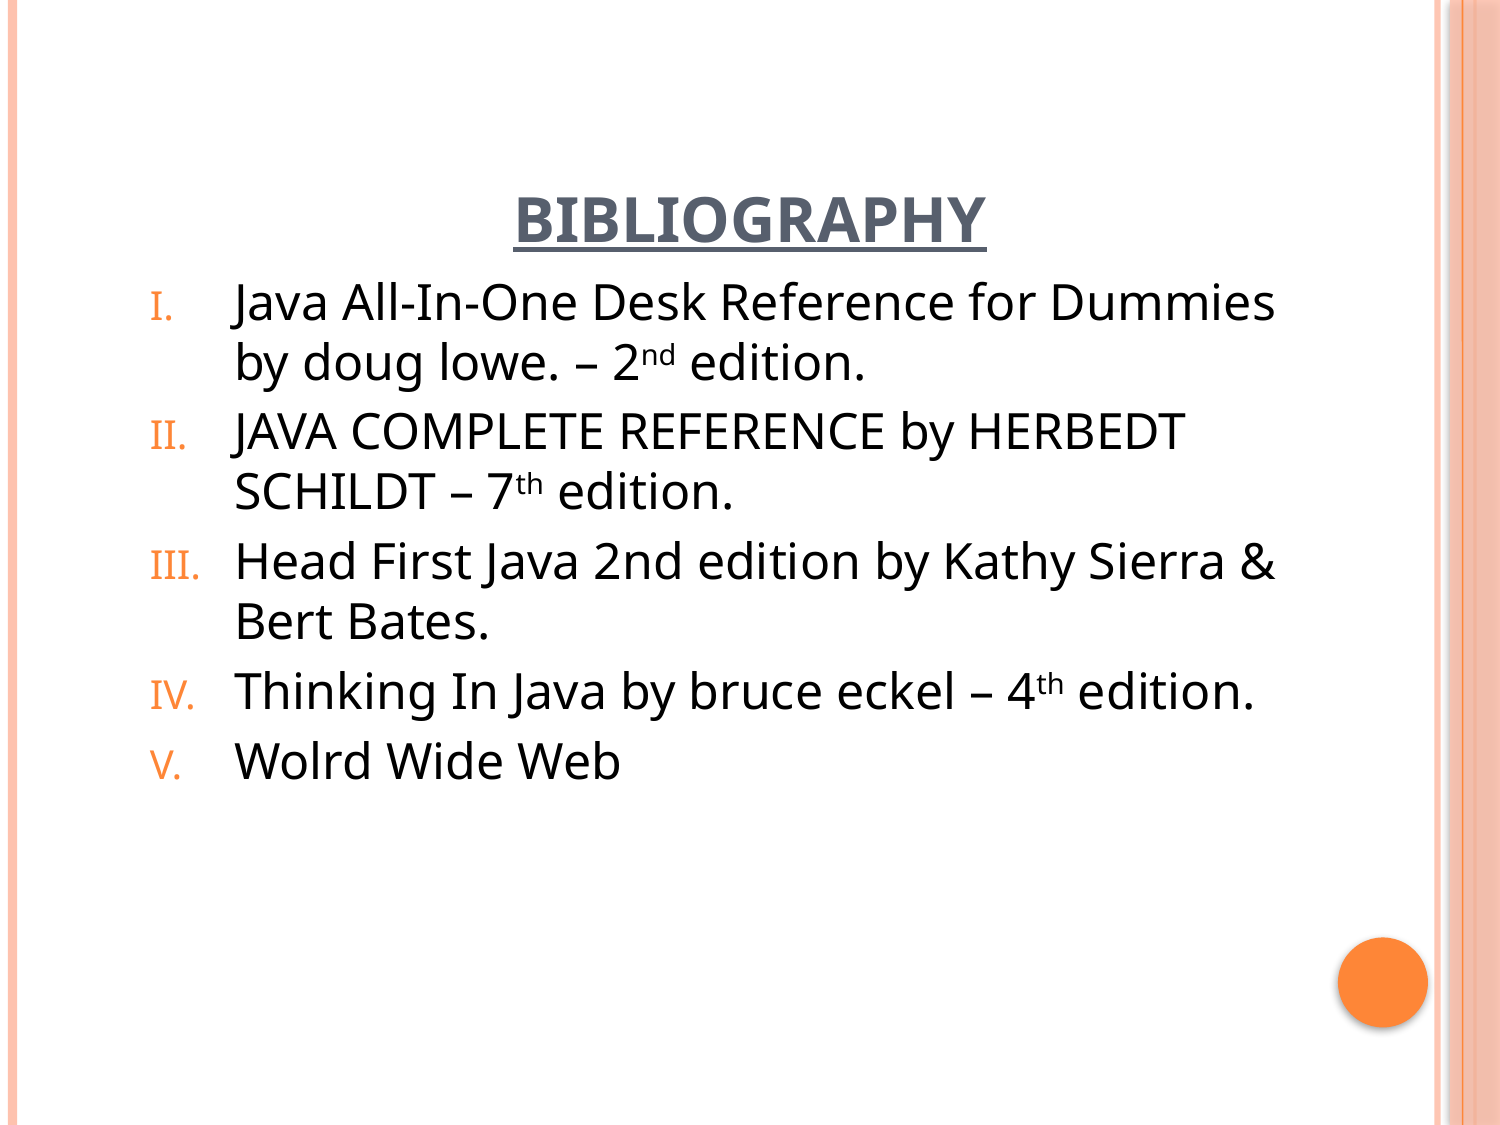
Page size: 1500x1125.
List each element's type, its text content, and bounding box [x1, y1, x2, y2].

title BIBLIOGRAPHY [75, 71, 1425, 263]
list Java All-In-One Desk Reference for Dummies by doug lowe. – 2nd edition. JAVA COMPLETE REFERENCE by HERBEDT SCHILDT – 7th edition. Head First Java 2nd edition by Kathy Sierra & Bert Bates. Thinking In Java by bruce eckel – 4th edition. Wolrd Wide Web [75, 262, 1300, 1062]
